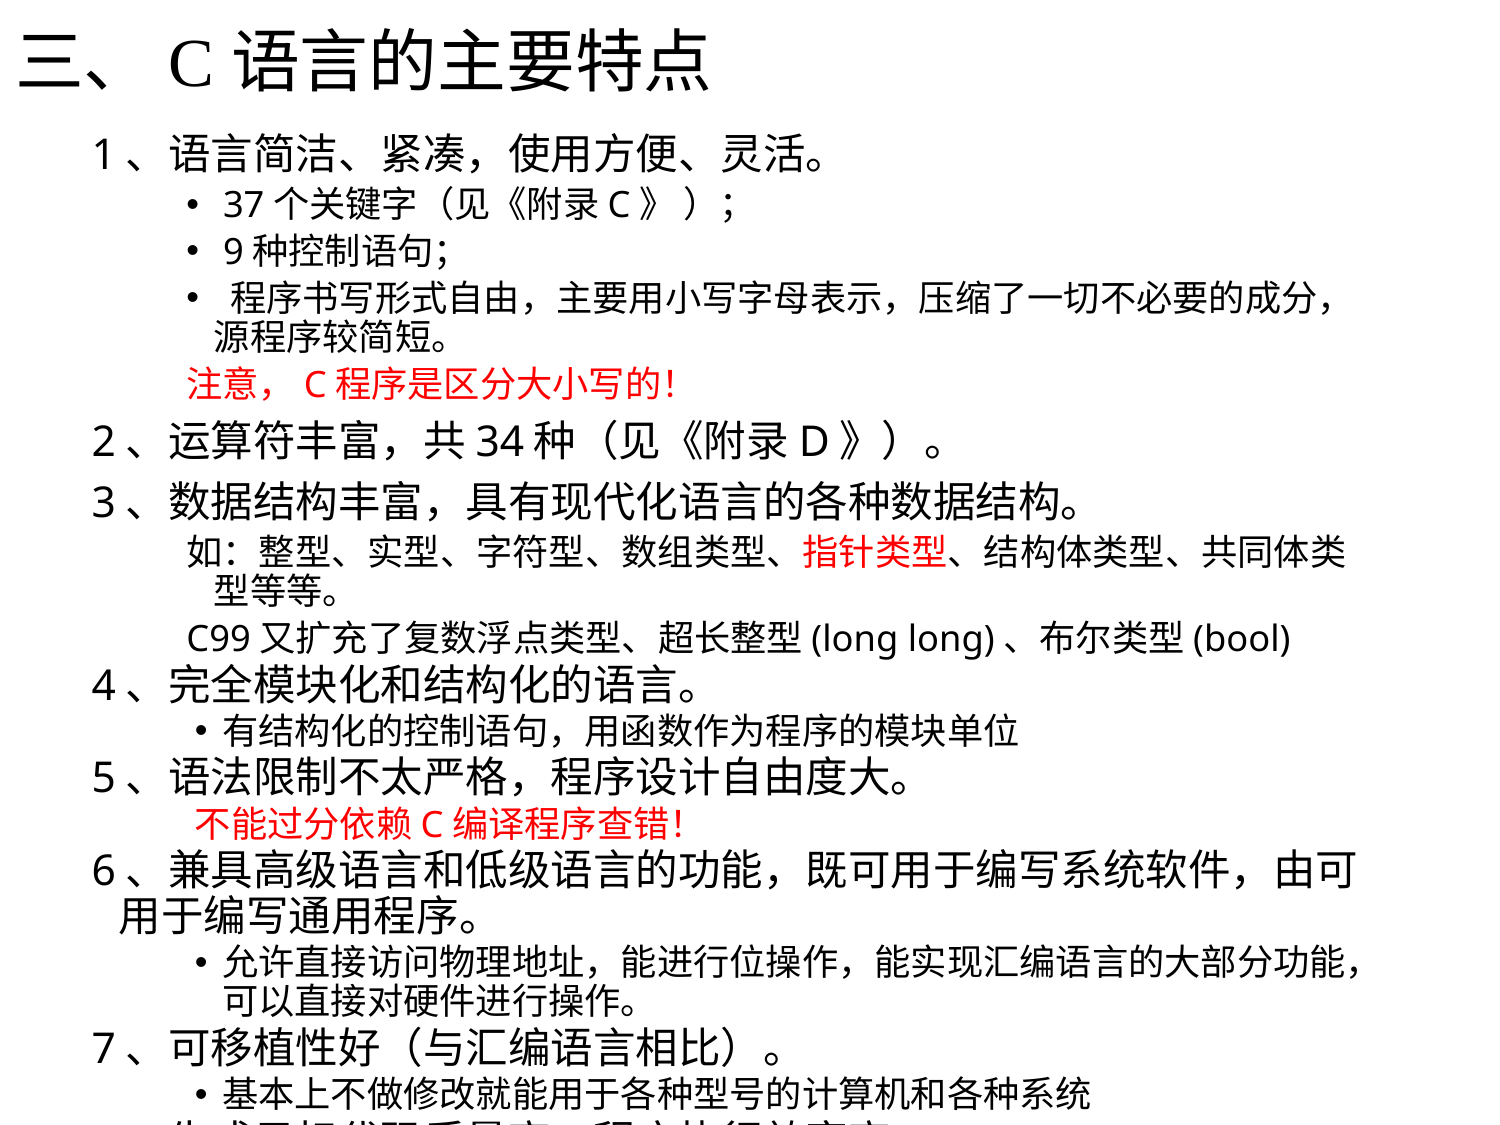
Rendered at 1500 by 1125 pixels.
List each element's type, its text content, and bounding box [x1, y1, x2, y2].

slide_number 7 [1059, 1042, 1397, 1103]
title 三、C语言的主要特点 [0, 0, 1275, 159]
list 1、语言简洁、紧凑，使用方便、灵活。 37个关键字（见《附录C》 ）； 9种控制语句； 程序书写形式自由，主要用小写字母表示，压缩了一切不必要的成分，源程序较简短。 注意，C程序是区分大小写的！ 2、运算符丰富，共34种（见《附录D》）。 3、数据结构丰富，具有现代化语言的各种数据结构。 如：整型、实型、字符型、数组类型、指针类型、结构体类型、共同体类型等等。 C99又扩充了复数浮点类型、超长整型(long long)、布尔类型(bool) 4、完全模块化和结构化的语言。 有结构化的控制语句，用函数作为程序的模块单位 5、语法限制不太严格，程序设计自由度大。 不能过分依赖C编译程序查错！ 6、兼具高级语言和低级语言的功能，既可用于编写系统软件，由可用于编写通用程序。 允许直接访问物理地址，能进行位操作，能实现汇编语言的大部分功能，可以直接对硬件进行操作。 7、可移植性好（与汇编语言相比）。 基本上不做修改就能用于各种型号的计算机和各种系统 8、生成目标代码质量高，程序执行效率高。 [76, 125, 1397, 1125]
